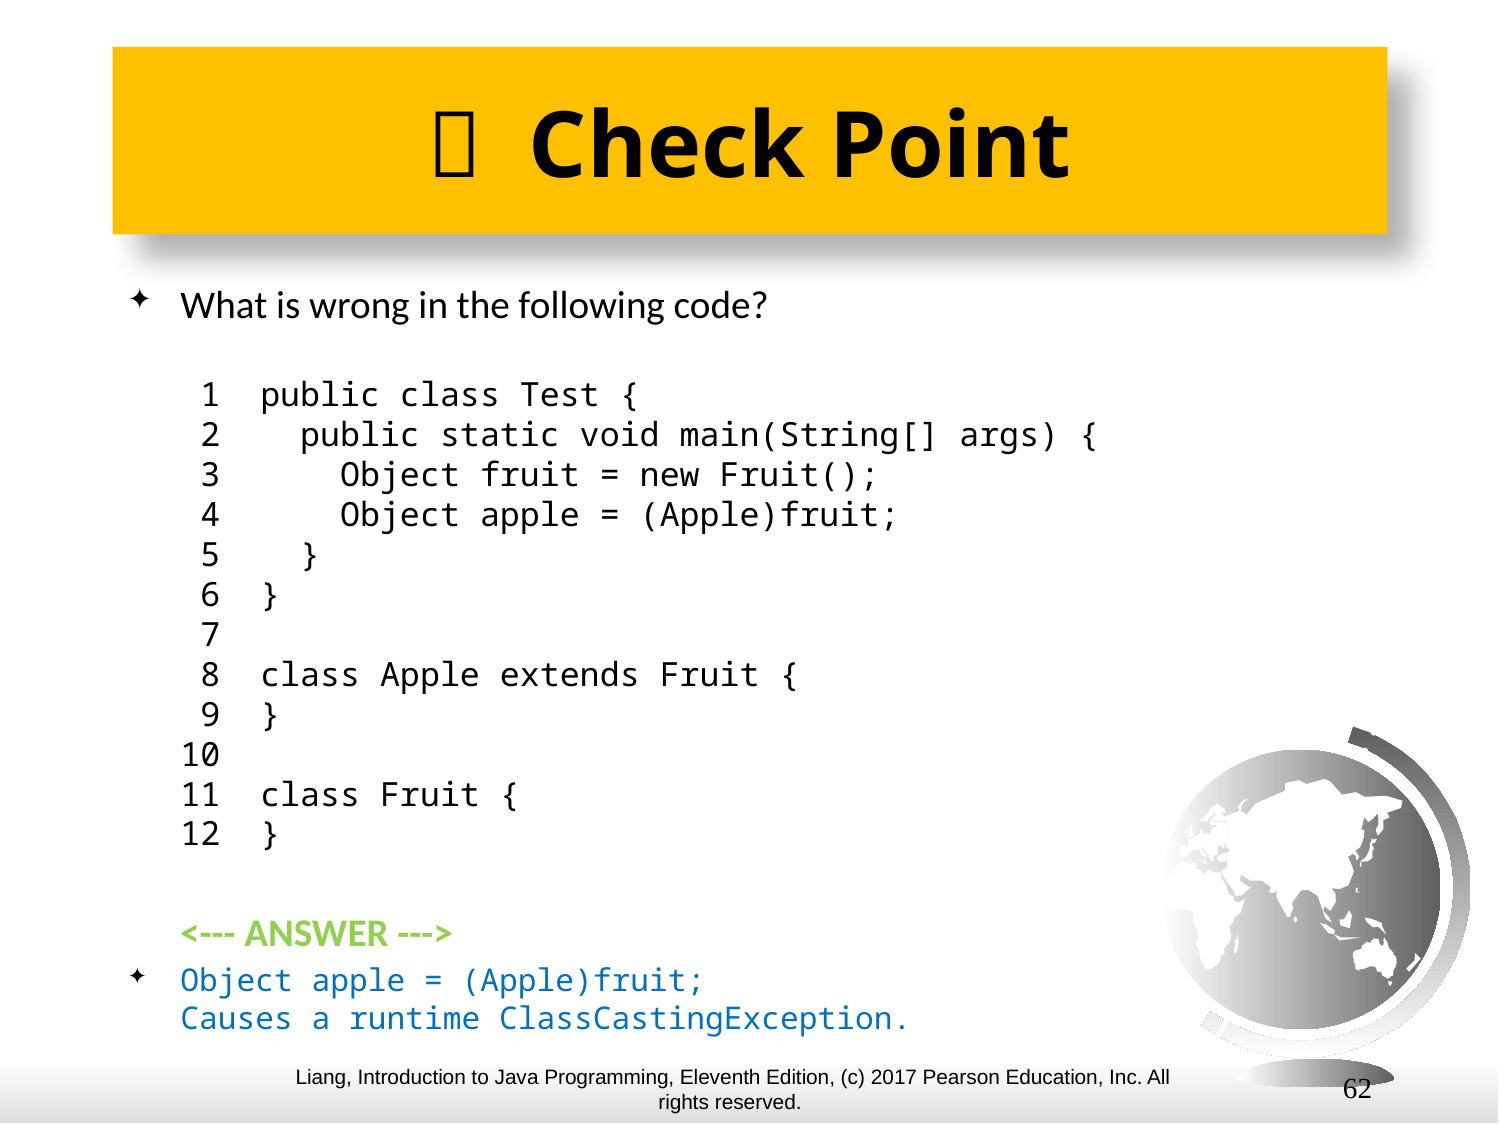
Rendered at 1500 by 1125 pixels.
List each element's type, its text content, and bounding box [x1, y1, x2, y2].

list What is wrong in the following code? 1 public class Test { 2 public static void main(String[] args) { 3 Object fruit = new Fruit(); 4 Object apple = (Apple)fruit; 5 } 6 } 7 8 class Apple extends Fruit { 9 } 10 11 class Fruit { 12 } <--- ANSWER ---> Object apple = (Apple)fruit; Causes a runtime ClassCastingException. [112, 271, 1388, 1050]
title  Check Point [112, 46, 1388, 235]
slide_number 62 [1074, 1049, 1388, 1125]
